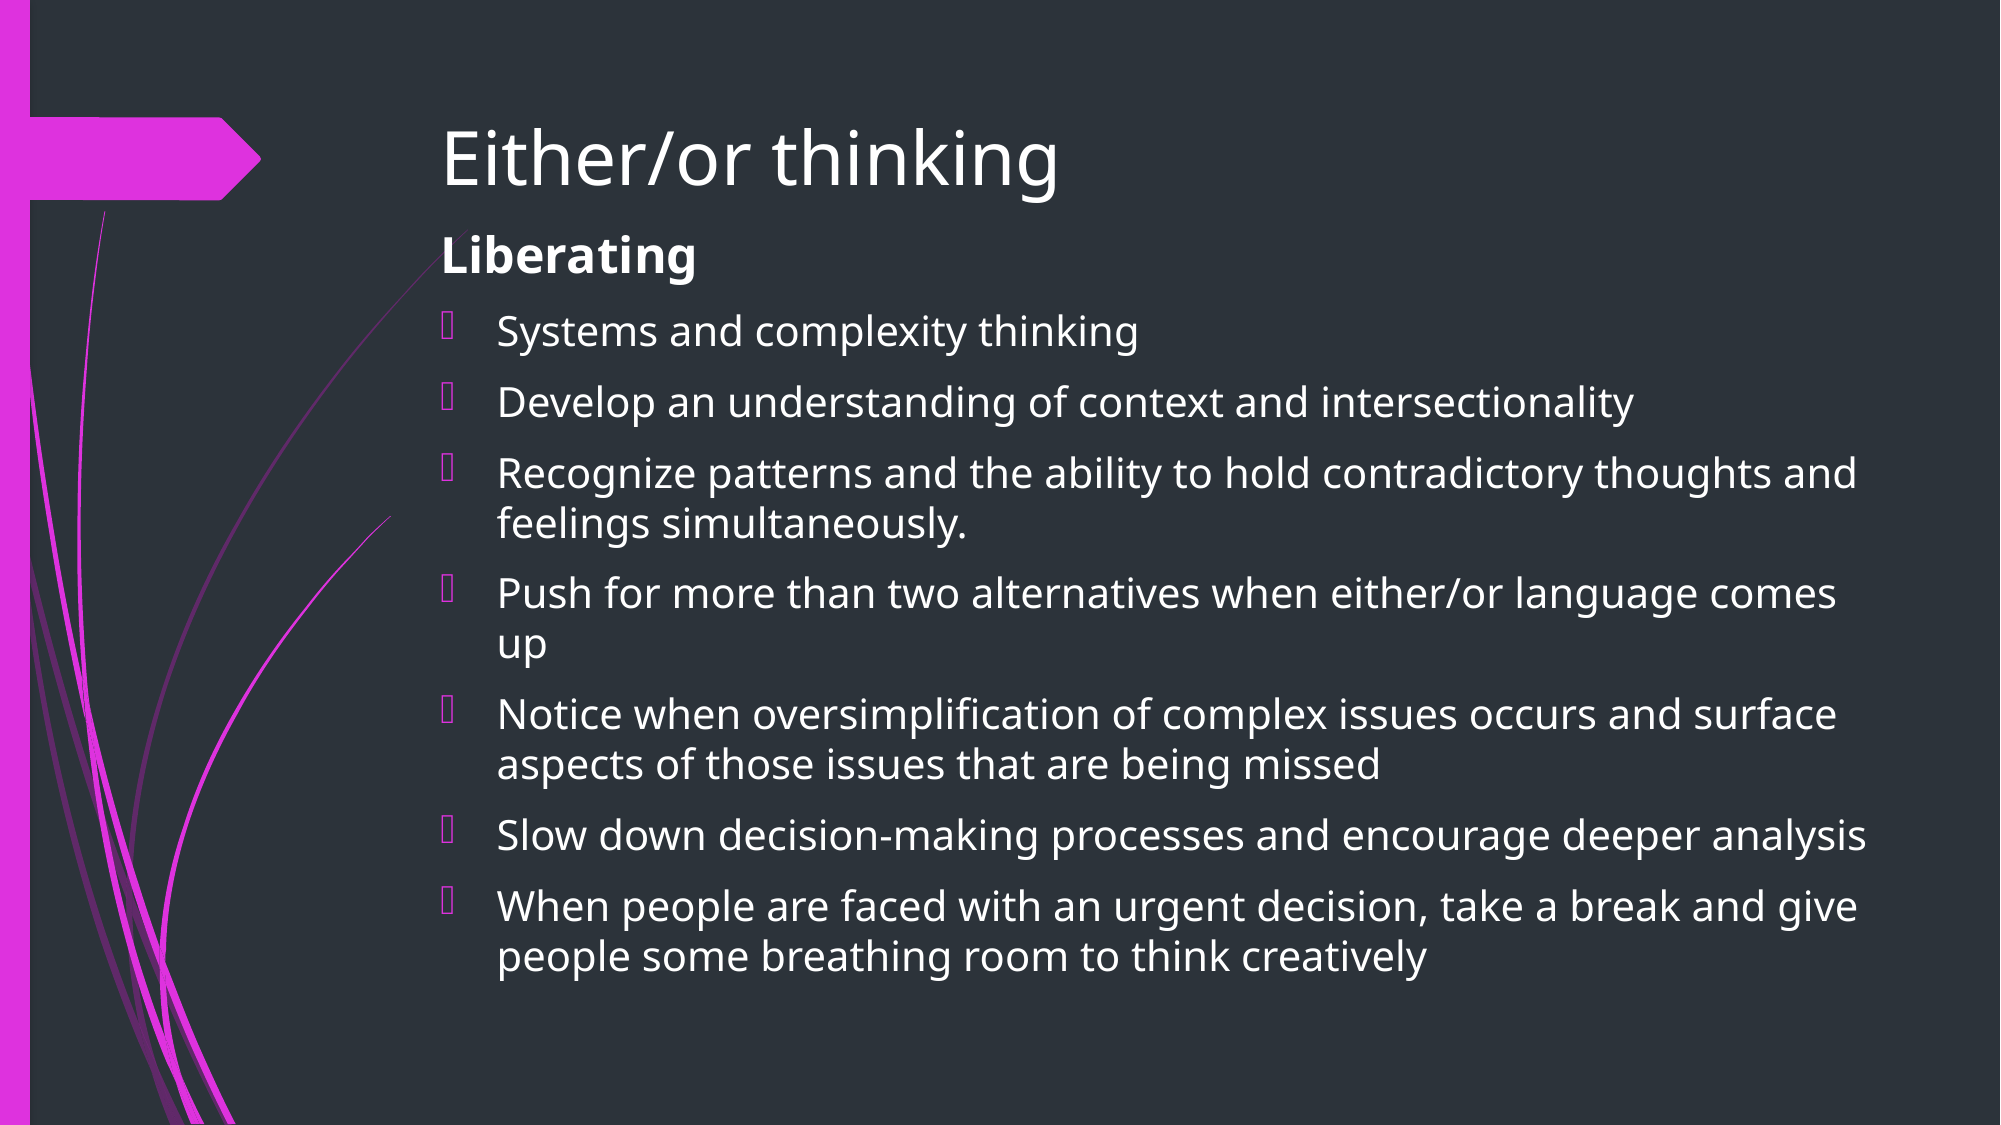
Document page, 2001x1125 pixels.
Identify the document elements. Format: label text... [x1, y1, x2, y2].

list Liberating Systems and complexity thinking Develop an understanding of context and intersectionality Recognize patterns and the ability to hold contradictory thoughts and feelings simultaneously. Push for more than two alternatives when either/or language comes up Notice when oversimplification of complex issues occurs and surface aspects of those issues that are being missed Slow down decision-making processes and encourage deeper analysis When people are faced with an urgent decision, take a break and give people some breathing room to think creatively [425, 216, 1888, 1069]
title Either/or thinking [425, 102, 1888, 216]
